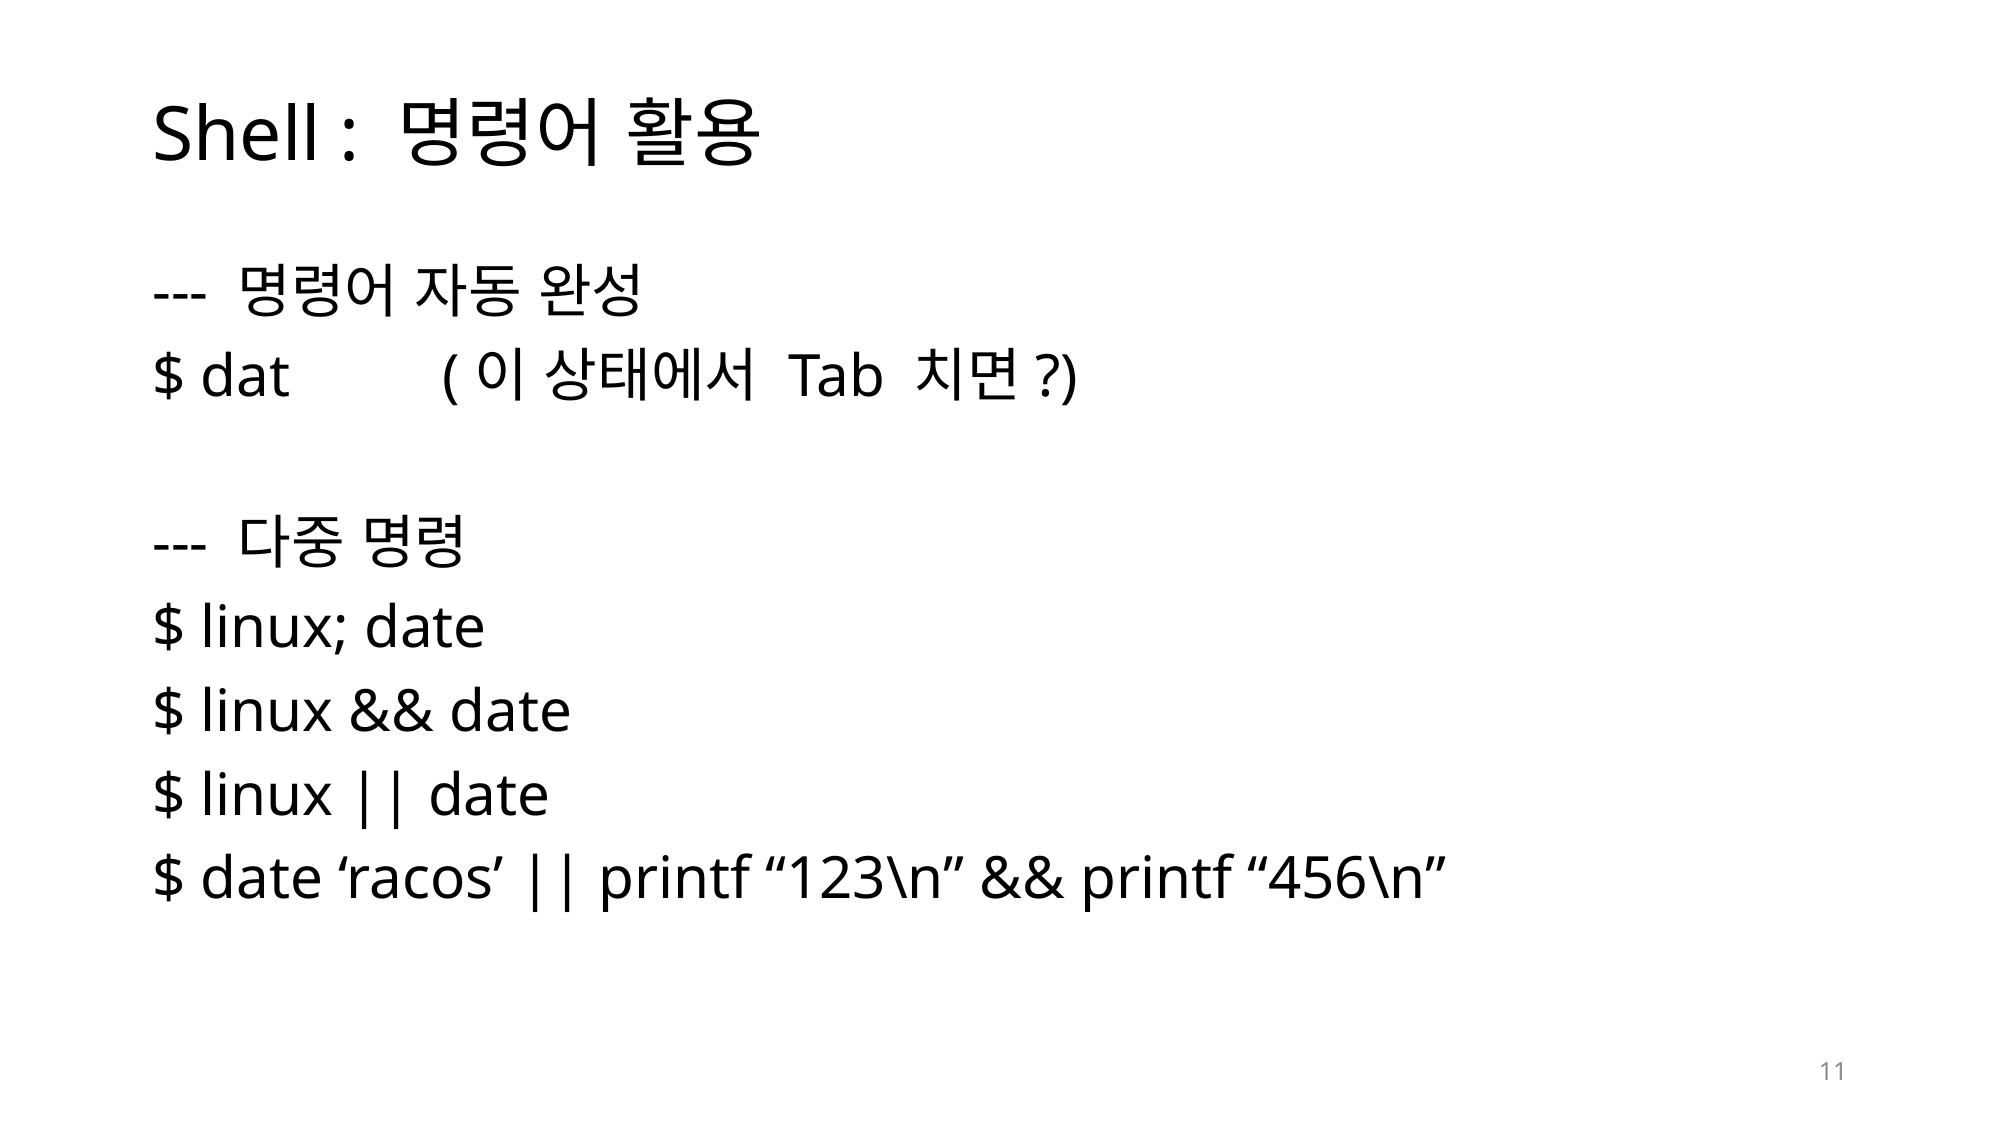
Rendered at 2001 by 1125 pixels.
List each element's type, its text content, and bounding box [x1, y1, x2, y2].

slide_number 11 [1412, 1042, 1863, 1103]
list --- 명령어 자동 완성 $ dat (이 상태에서 Tab 치면?) --- 다중 명령 $ linux; date $ linux && date $ linux || date $ date ‘racos’ || printf “123\n” && printf “456\n” [137, 254, 1863, 1014]
title Shell : 명령어 활용 [137, 59, 1863, 212]
